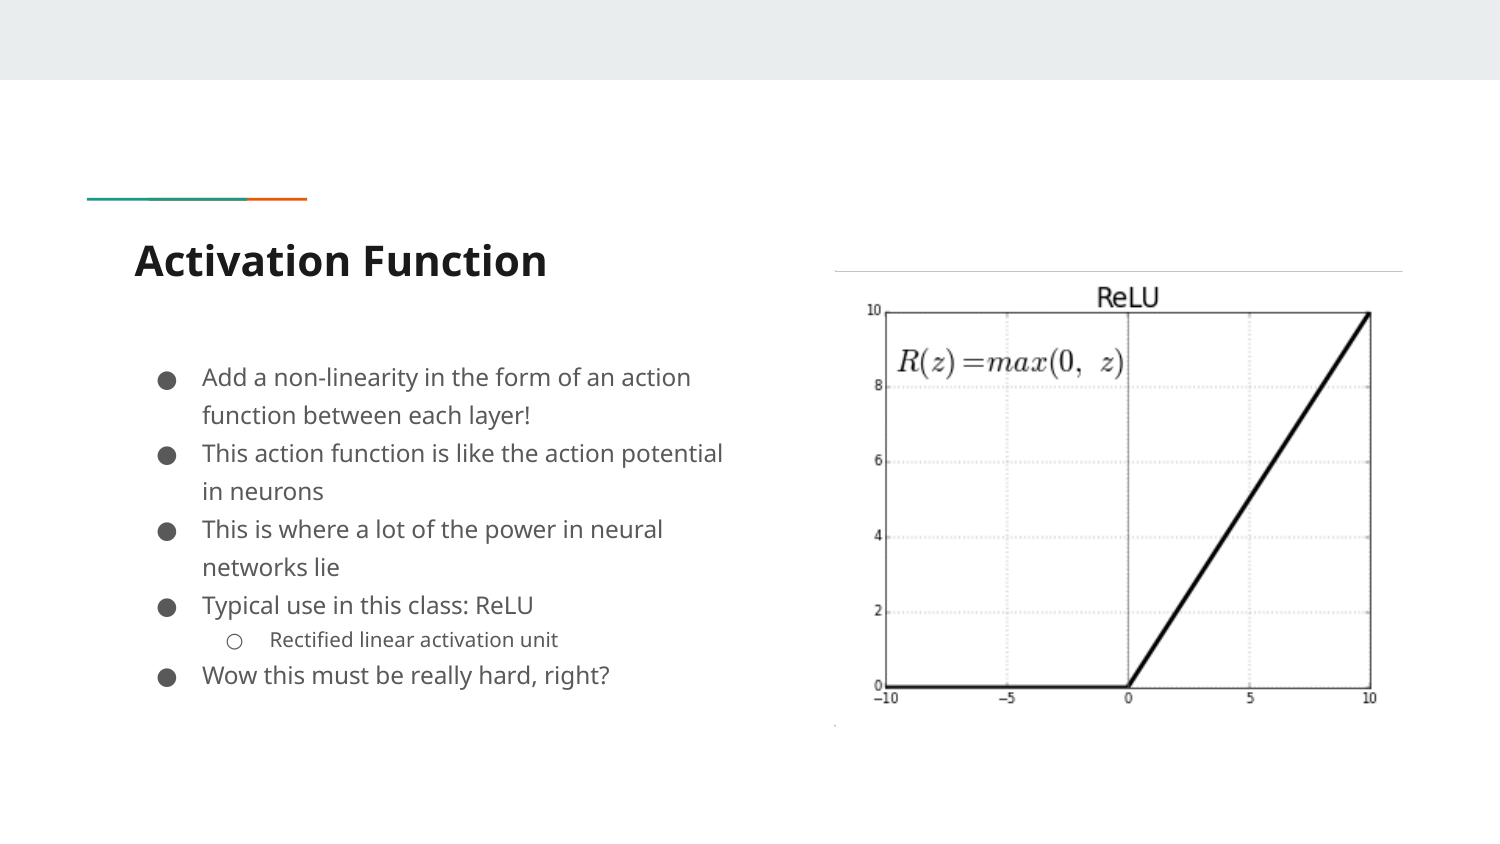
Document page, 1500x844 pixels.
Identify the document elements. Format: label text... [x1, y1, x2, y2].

list Add a non-linearity in the form of an action function between each layer! This action function is like the action potential in neurons This is where a lot of the power in neural networks lie Typical use in this class: ReLU Rectified linear activation unit Wow this must be really hard, right? [119, 341, 750, 712]
title Activation Function [119, 216, 1381, 305]
picture [833, 270, 1403, 727]
